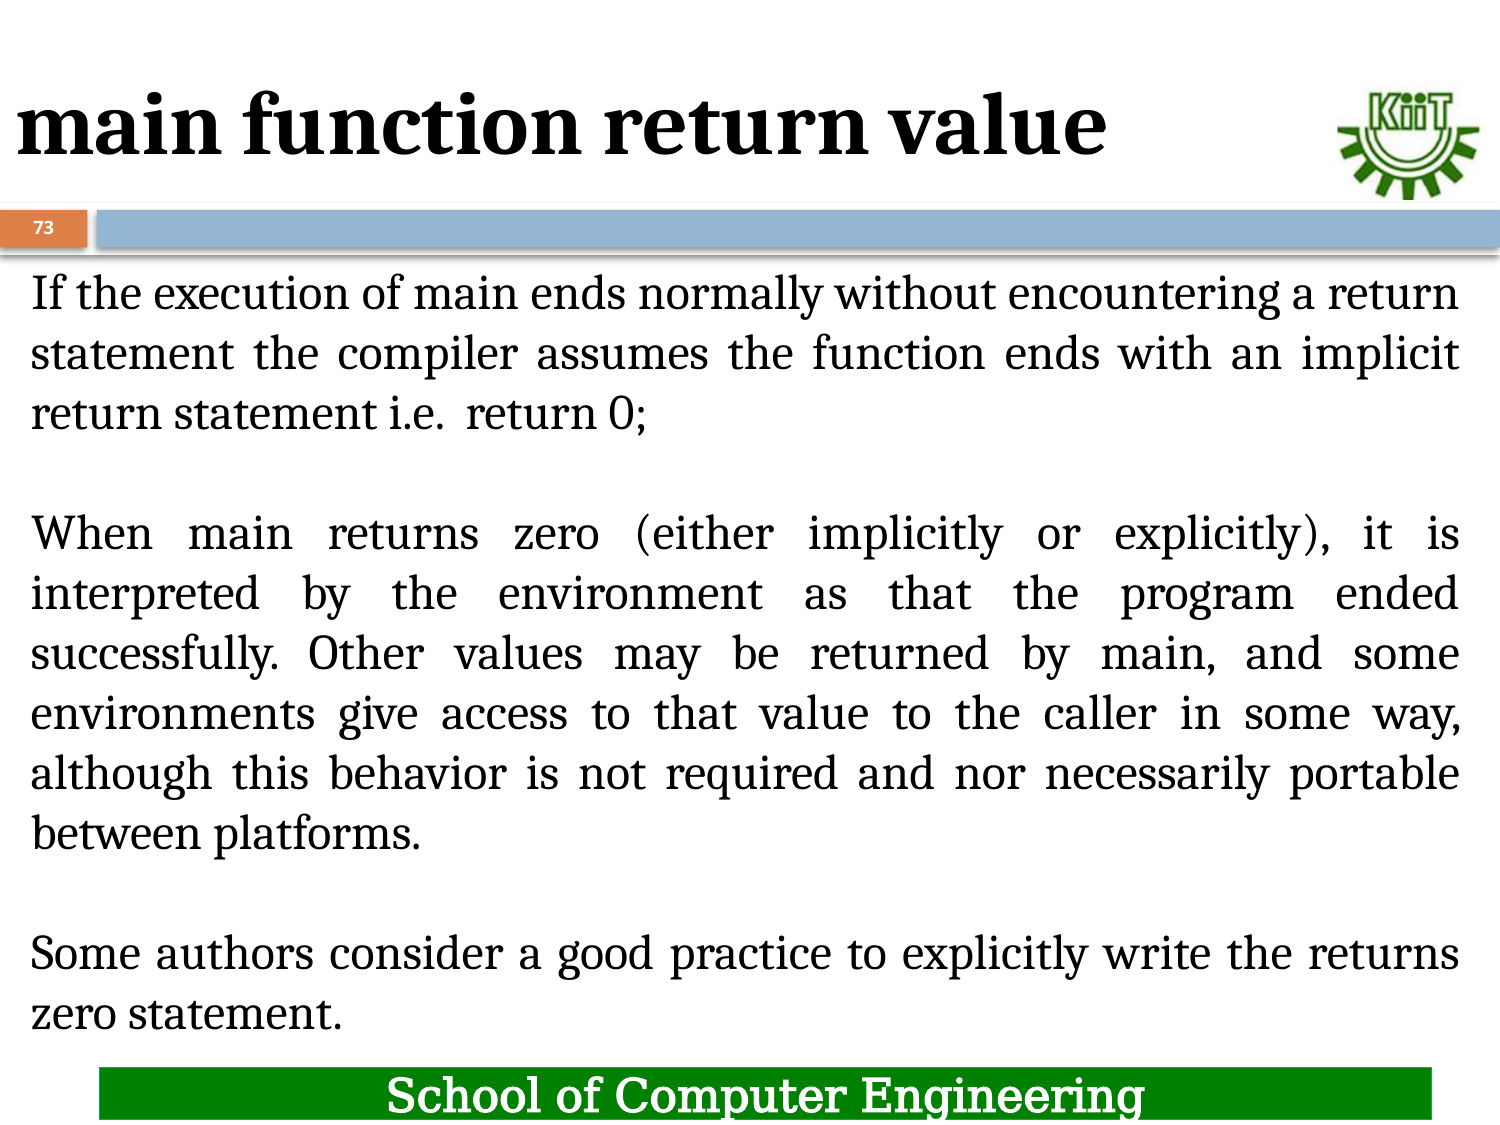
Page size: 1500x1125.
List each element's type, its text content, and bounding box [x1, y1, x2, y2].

slide_number 73 [0, 208, 88, 249]
footer School of Computer Engineering [99, 1067, 1432, 1120]
picture [1337, 87, 1491, 201]
text_box If the execution of main ends normally without encountering a return statement the compiler assumes the function ends with an implicit return statement i.e. return 0; When main returns zero (either implicitly or explicitly), it is interpreted by the environment as that the program ended successfully. Other values may be returned by main, and some environments give access to that value to the caller in some way, although this behavior is not required and nor necessarily portable between platforms. Some authors consider a good practice to explicitly write the returns zero statement. [6, 251, 1475, 1047]
title main function return value [0, 37, 1338, 201]
